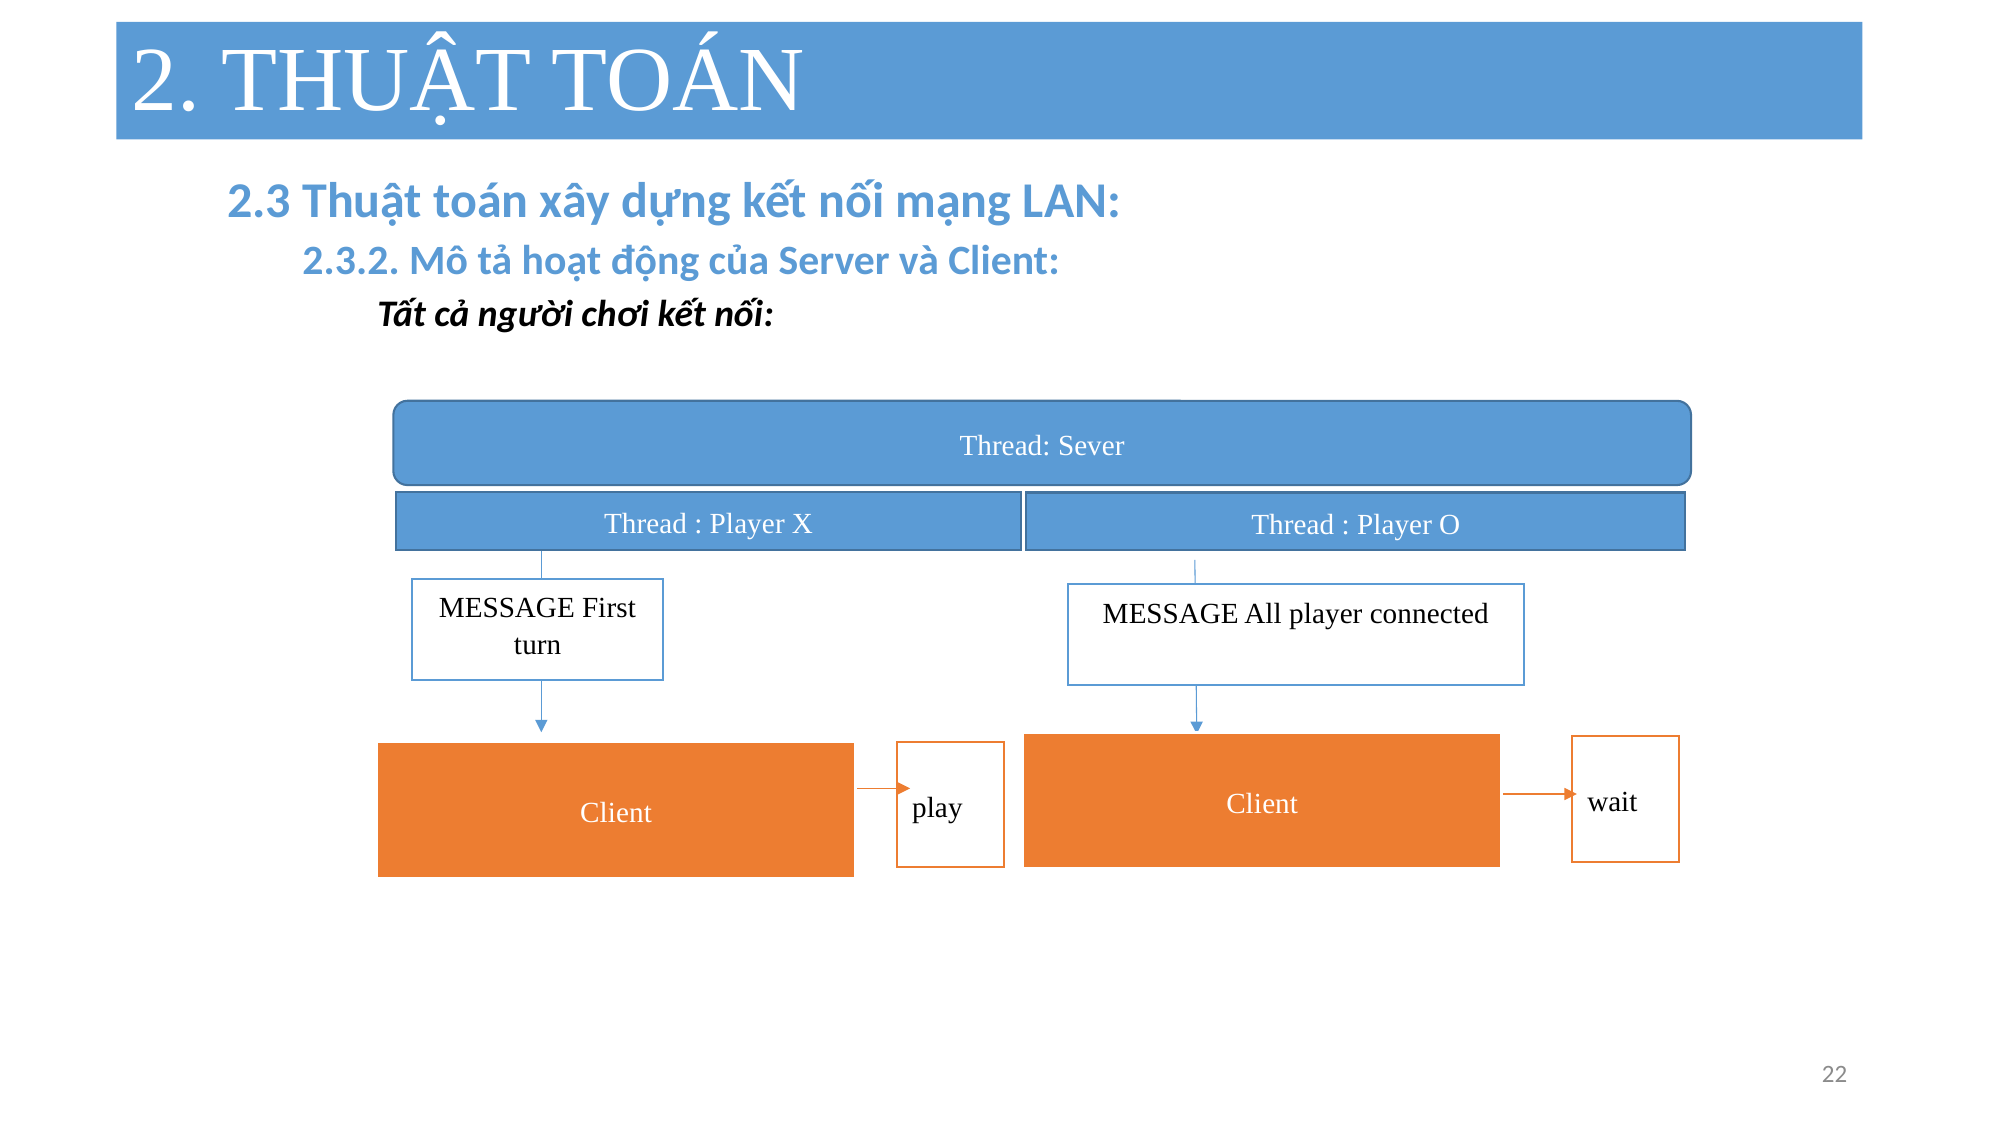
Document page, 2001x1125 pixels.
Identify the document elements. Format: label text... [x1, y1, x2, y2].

list 2.3 Thuật toán xây dựng kết nối mạng LAN: 2.3.2. Mô tả hoạt động của Server và Client: Tất cả người chơi kết nối: [137, 166, 1863, 1014]
slide_number 22 [1412, 1042, 1863, 1103]
title 2. THUẬT TOÁN [116, 21, 1863, 140]
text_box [376, 400, 1692, 879]
